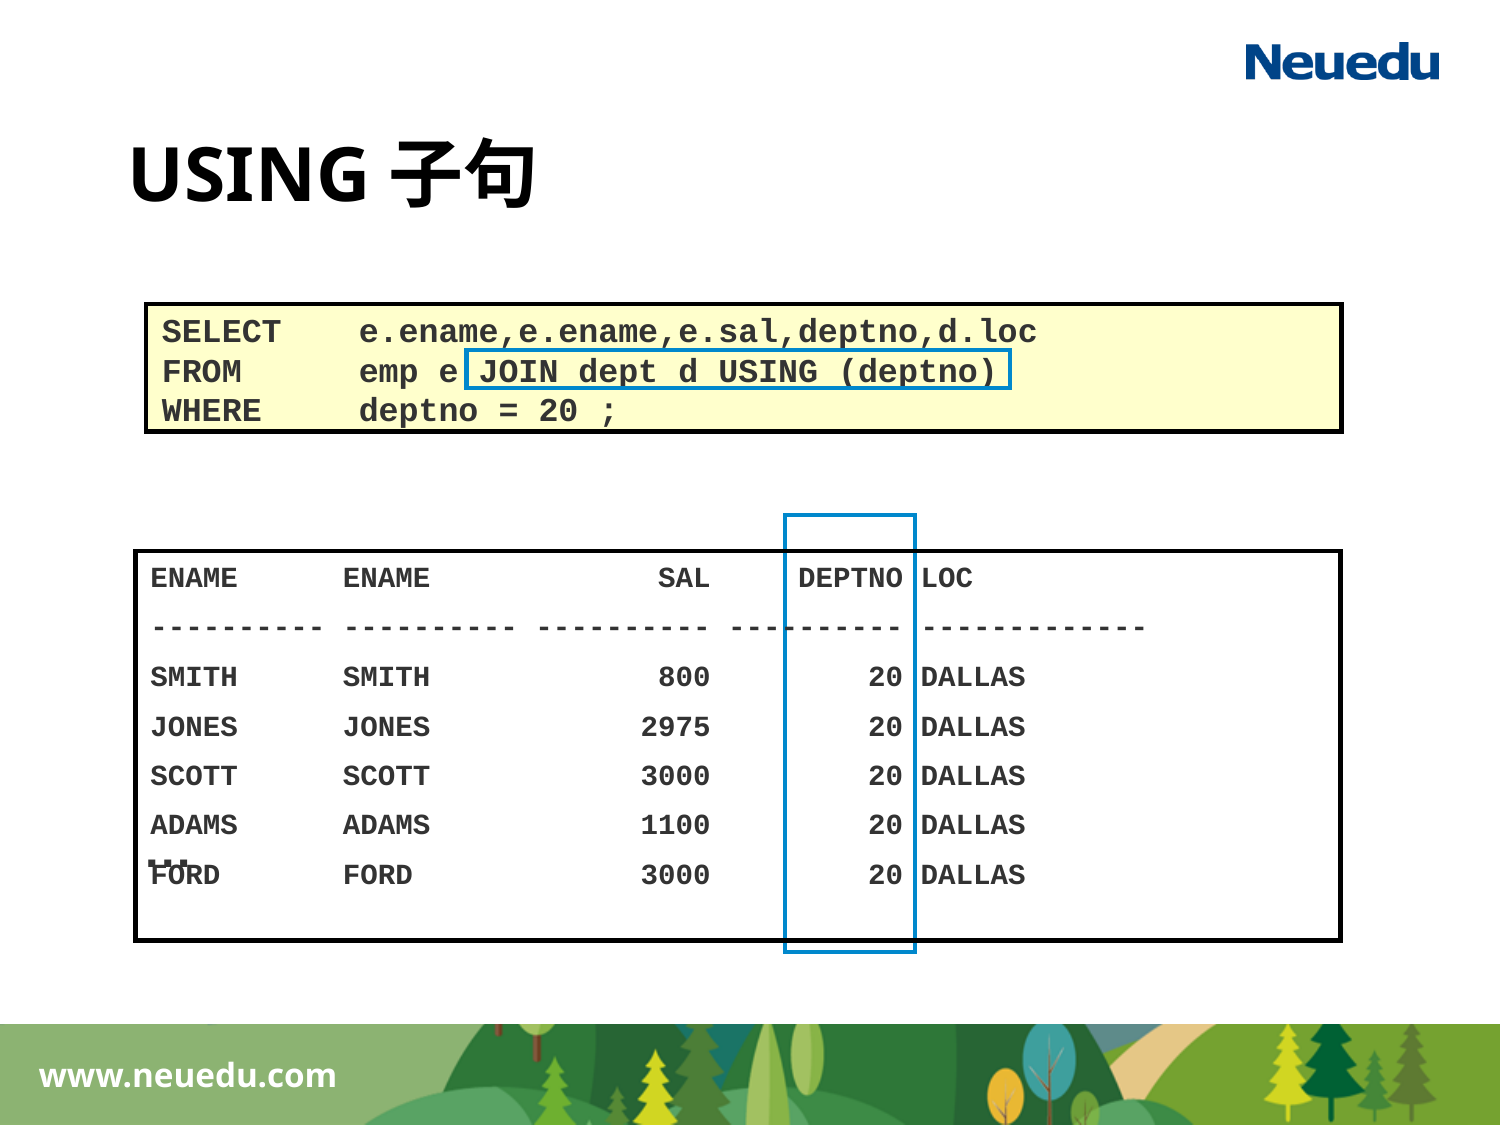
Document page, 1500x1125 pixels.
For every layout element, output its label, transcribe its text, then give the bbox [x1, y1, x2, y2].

text_box [466, 349, 1010, 388]
text_box [785, 515, 916, 550]
text_box ENAME ENAME SAL DEPTNO LOC ---------- ---------- ---------- ---------- ------------- SMITH SMITH 800 20 DALLAS JONES JONES 2975 20 DALLAS SCOTT SCOTT 3000 20 DALLAS ADAMS ADAMS 1100 20 DALLAS FORD FORD 3000 20 DALLAS [135, 550, 1341, 941]
text_box SELECT e.ename,e.ename,e.sal,deptno,d.loc FROM emp e JOIN dept d USING (deptno) WHERE deptno = 20 ; [146, 305, 1347, 432]
title USING子句 [112, 99, 1388, 244]
picture [0, 1024, 1500, 1125]
picture [1246, 42, 1439, 80]
text_box [785, 941, 916, 953]
